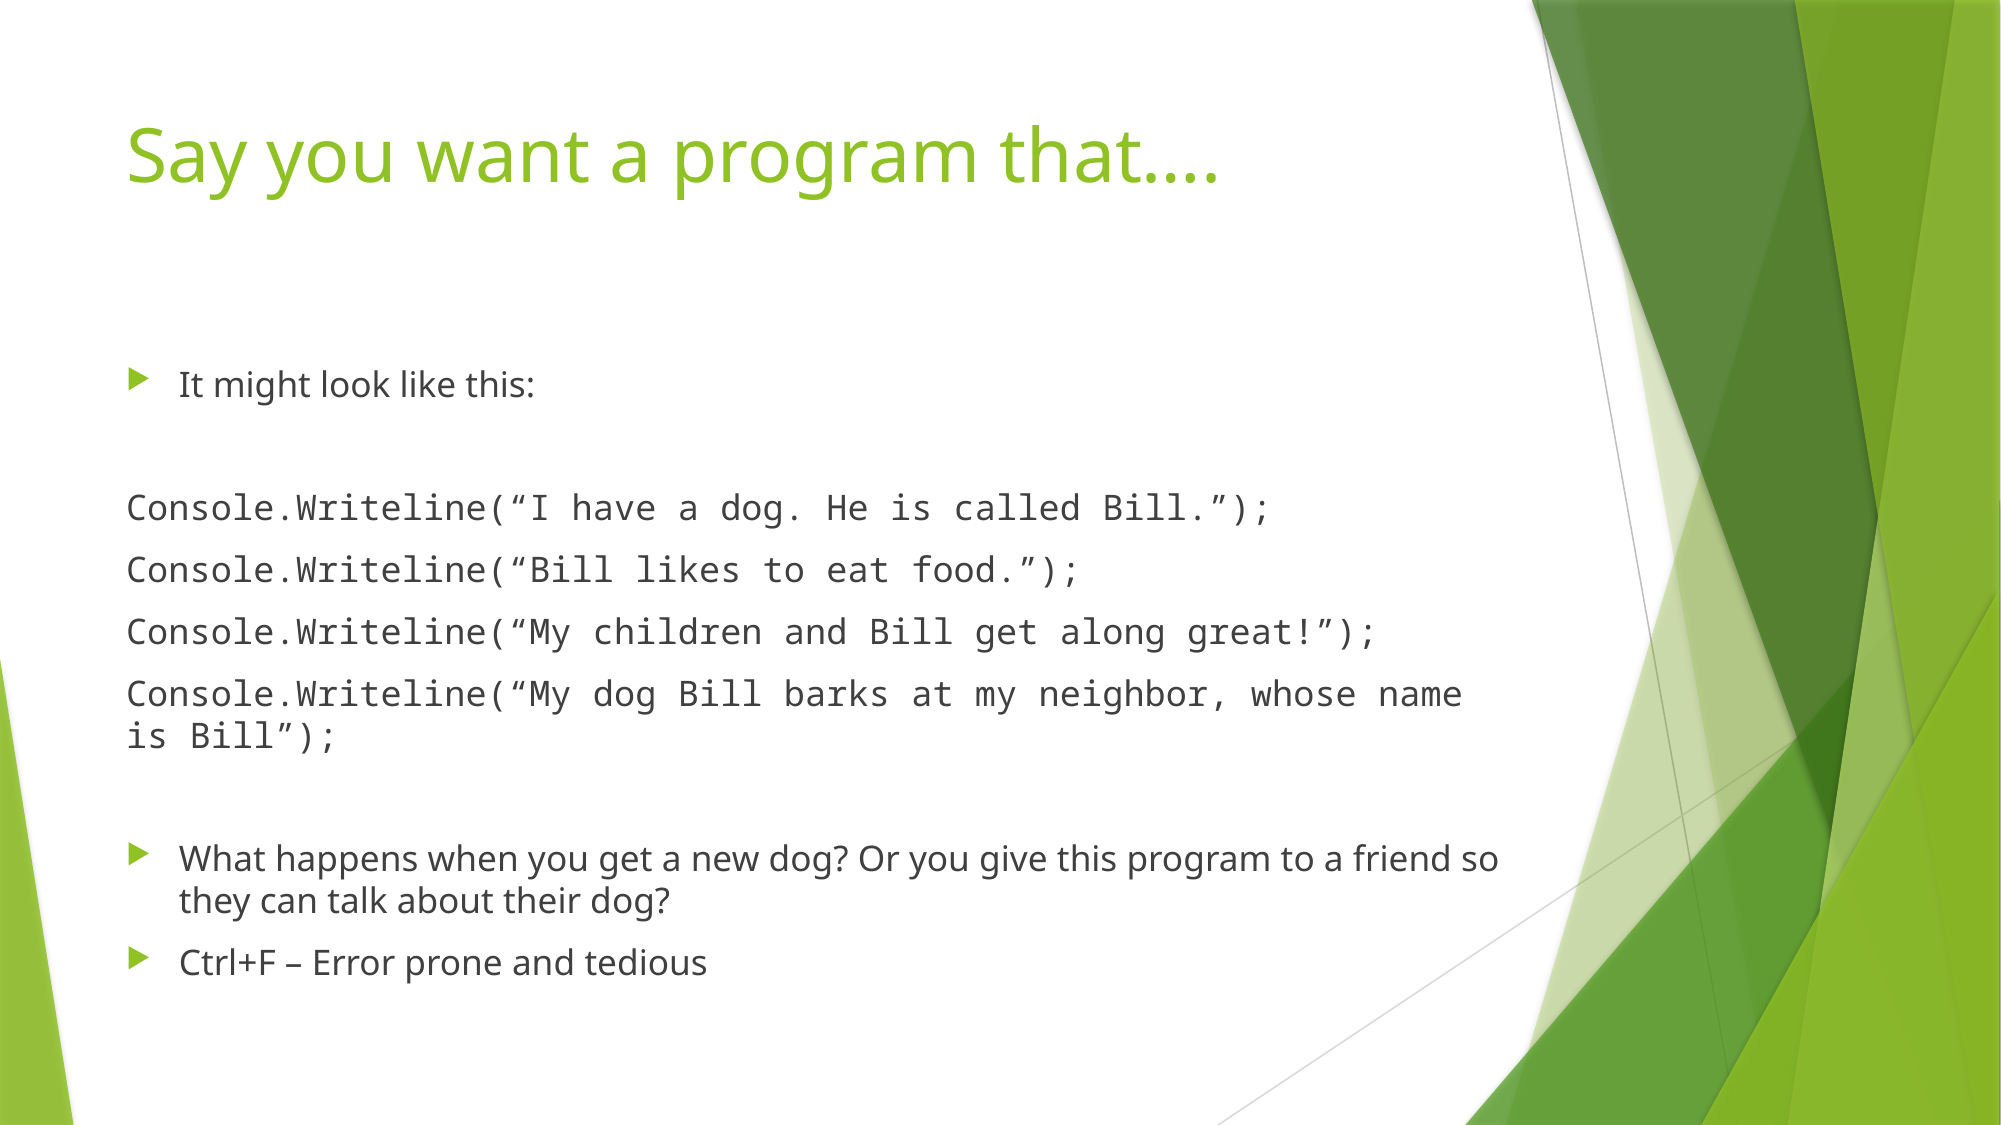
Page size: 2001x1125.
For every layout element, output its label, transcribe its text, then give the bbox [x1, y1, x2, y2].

title Say you want a program that…. [111, 99, 1522, 317]
list It might look like this: Console.Writeline(“I have a dog. He is called Bill.”); Console.Writeline(“Bill likes to eat food.”); Console.Writeline(“My children and Bill get along great!”); Console.Writeline(“My dog Bill barks at my neighbor, whose name is Bill”); What happens when you get a new dog? Or you give this program to a friend so they can talk about their dog? Ctrl+F – Error prone and tedious [111, 354, 1522, 992]
